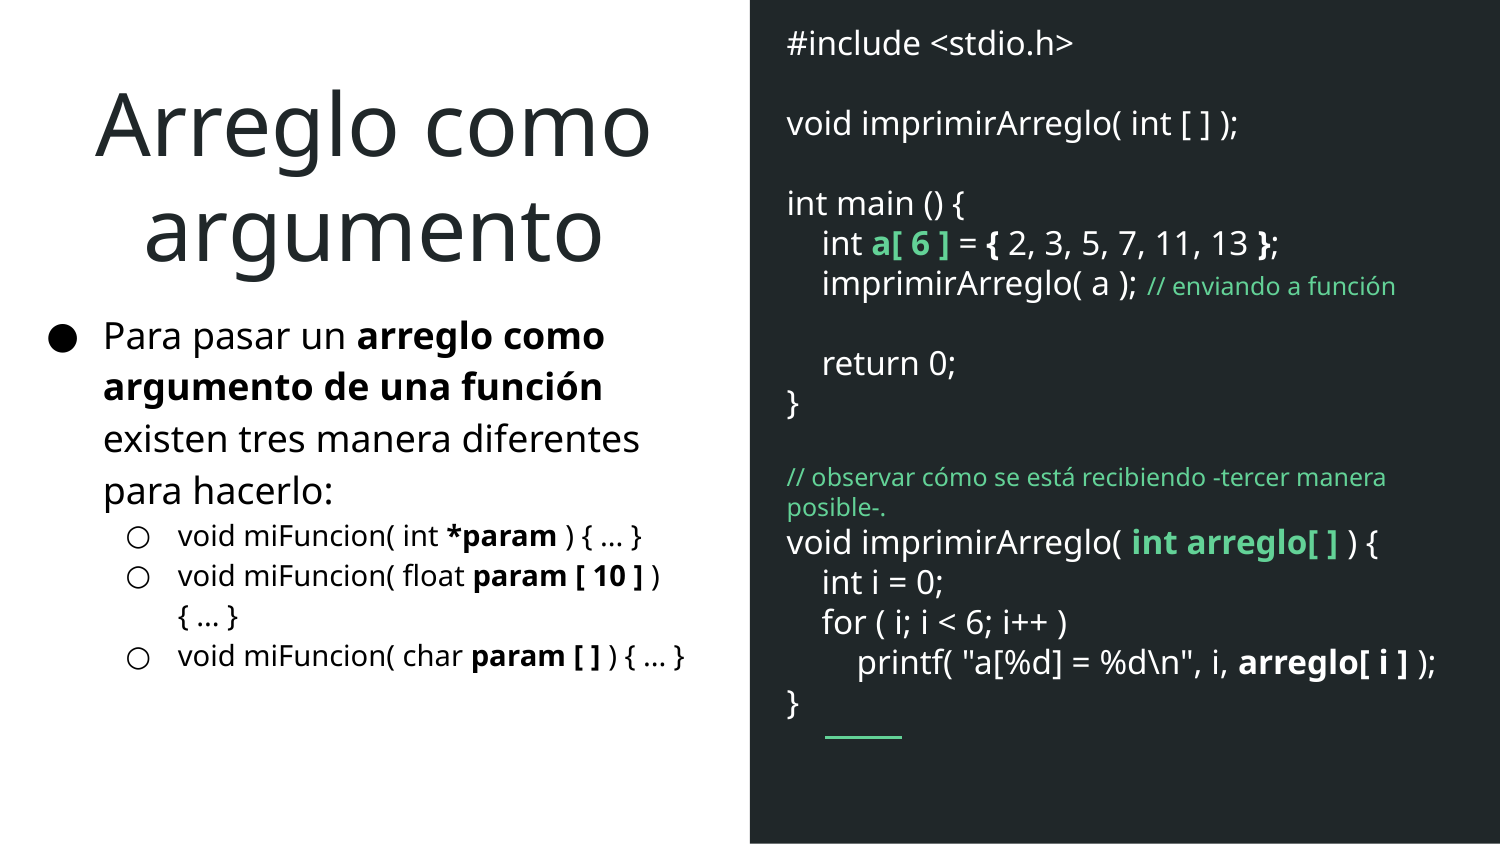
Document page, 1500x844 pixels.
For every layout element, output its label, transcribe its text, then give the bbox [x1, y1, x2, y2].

title Arreglo como argumento [42, 10, 707, 338]
list Para pasar un arreglo como argumento de una función existen tres manera diferentes para hacerlo: void miFuncion( int *param ) { ... } void miFuncion( float param [ 10 ] ) { ... } void miFuncion( char param [ ] ) { ... } [12, 297, 737, 680]
list #include <stdio.h> void imprimirArreglo( int [ ] ); int main () { int a[ 6 ] = { 2, 3, 5, 7, 11, 13 }; imprimirArreglo( a ); // enviando a función return 0; } // observar cómo se está recibiendo -tercer manera posible-. void imprimirArreglo( int arreglo[ ] ) { int i = 0; for ( i; i < 6; i++ ) printf( "a[%d] = %d\n", i, arreglo[ i ] ); } [771, 7, 1471, 832]
